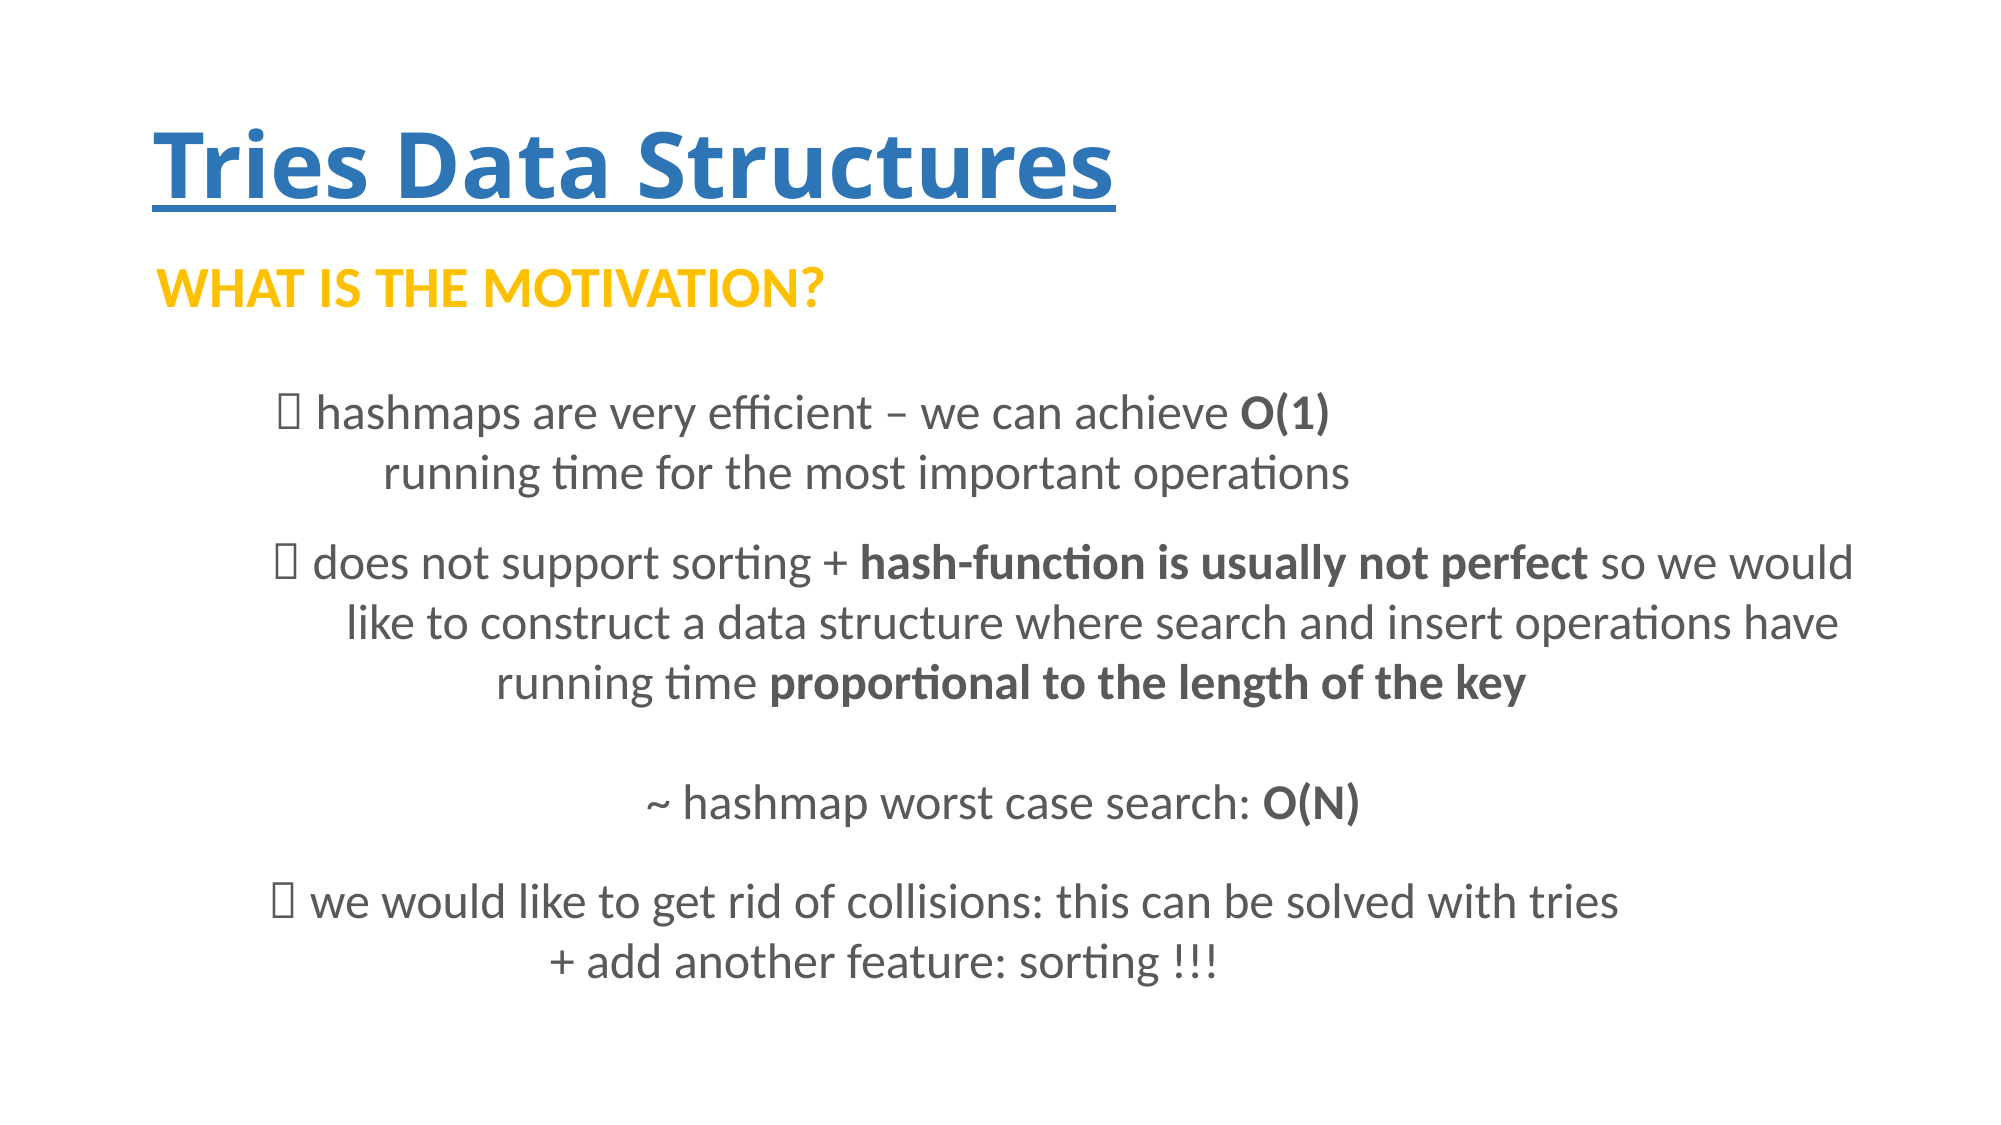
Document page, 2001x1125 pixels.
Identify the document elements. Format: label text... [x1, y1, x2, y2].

text_box  we would like to get rid of collisions: this can be solved with tries + add another feature: sorting !!! [253, 860, 1635, 996]
text_box  hashmaps are very efficient – we can achieve O(1) running time for the most important operations [259, 372, 1366, 507]
text_box WHAT IS THE MOTIVATION? [141, 241, 842, 326]
text_box  does not support sorting + hash-function is usually not perfect so we would like to construct a data structure where search and insert operations have running time proportional to the length of the key ~ hashmap worst case search: O(N) [256, 522, 1870, 958]
title Tries Data Structures [137, 59, 1863, 278]
